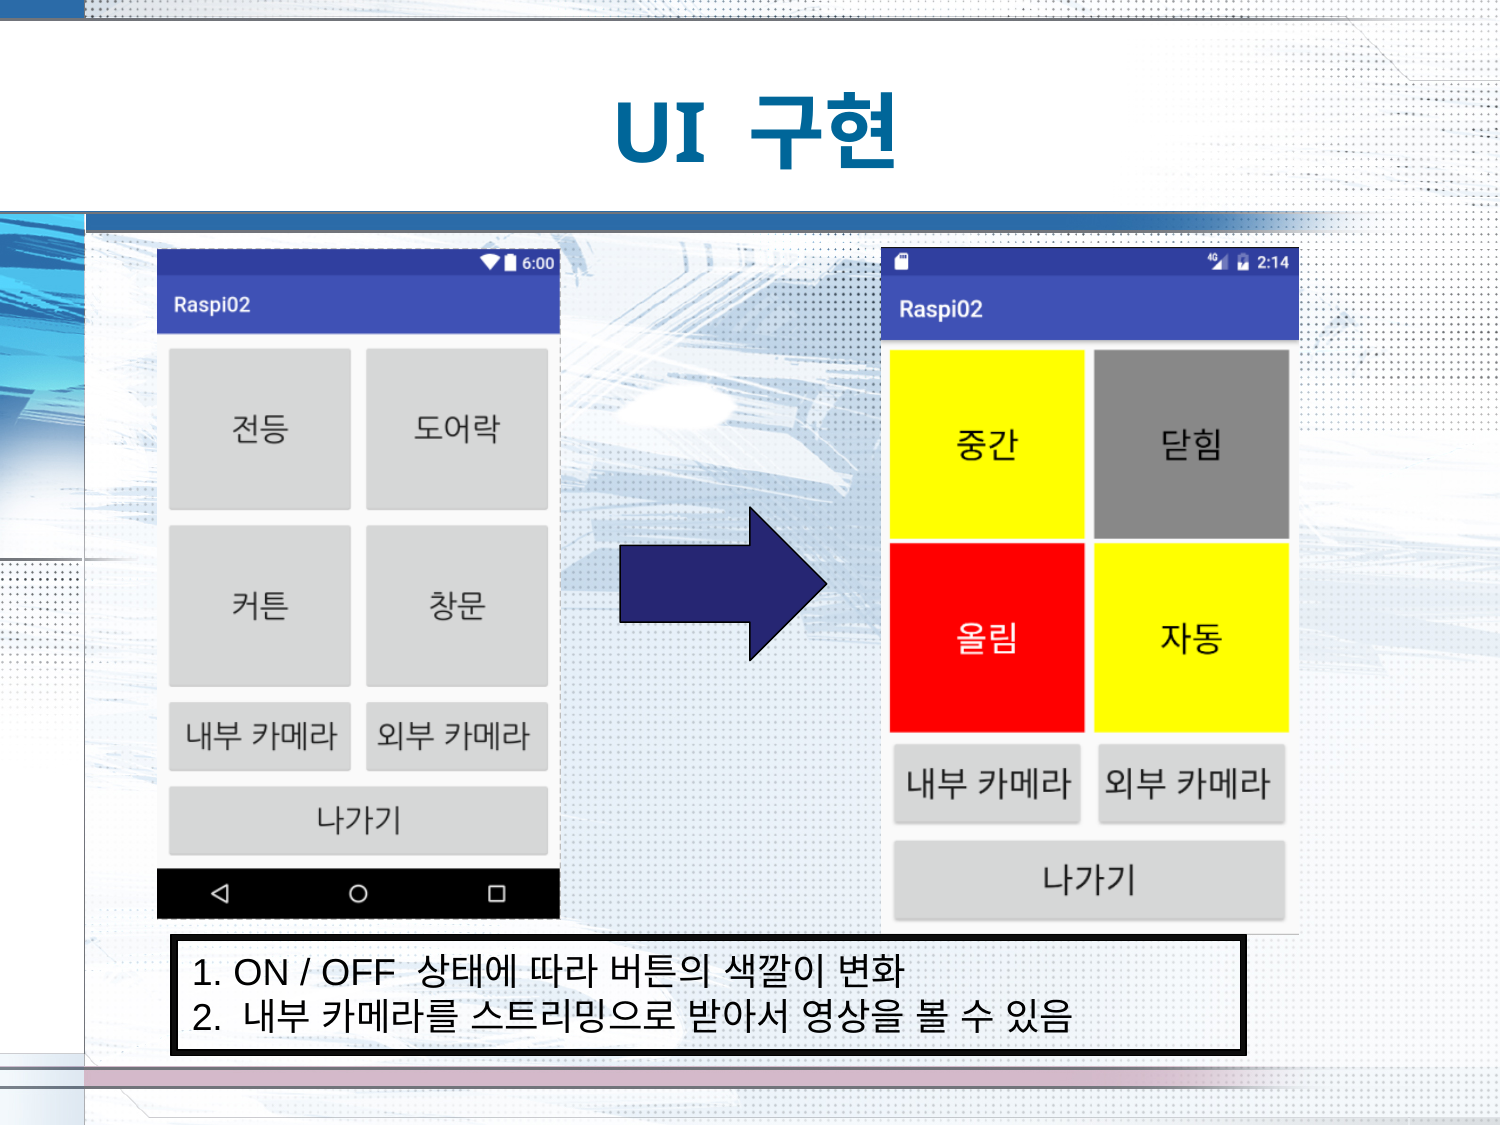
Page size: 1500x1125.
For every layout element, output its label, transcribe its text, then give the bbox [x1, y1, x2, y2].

title UI 구현 [87, 44, 1426, 213]
text_box 1. ON / OFF 상태에 따라 버튼의 색깔이 변화 2. 내부 카메라를 스트리밍으로 받아서 영상을 볼 수 있음 [171, 934, 1247, 1056]
picture [0, 0, 1500, 1125]
text_box [620, 507, 827, 661]
